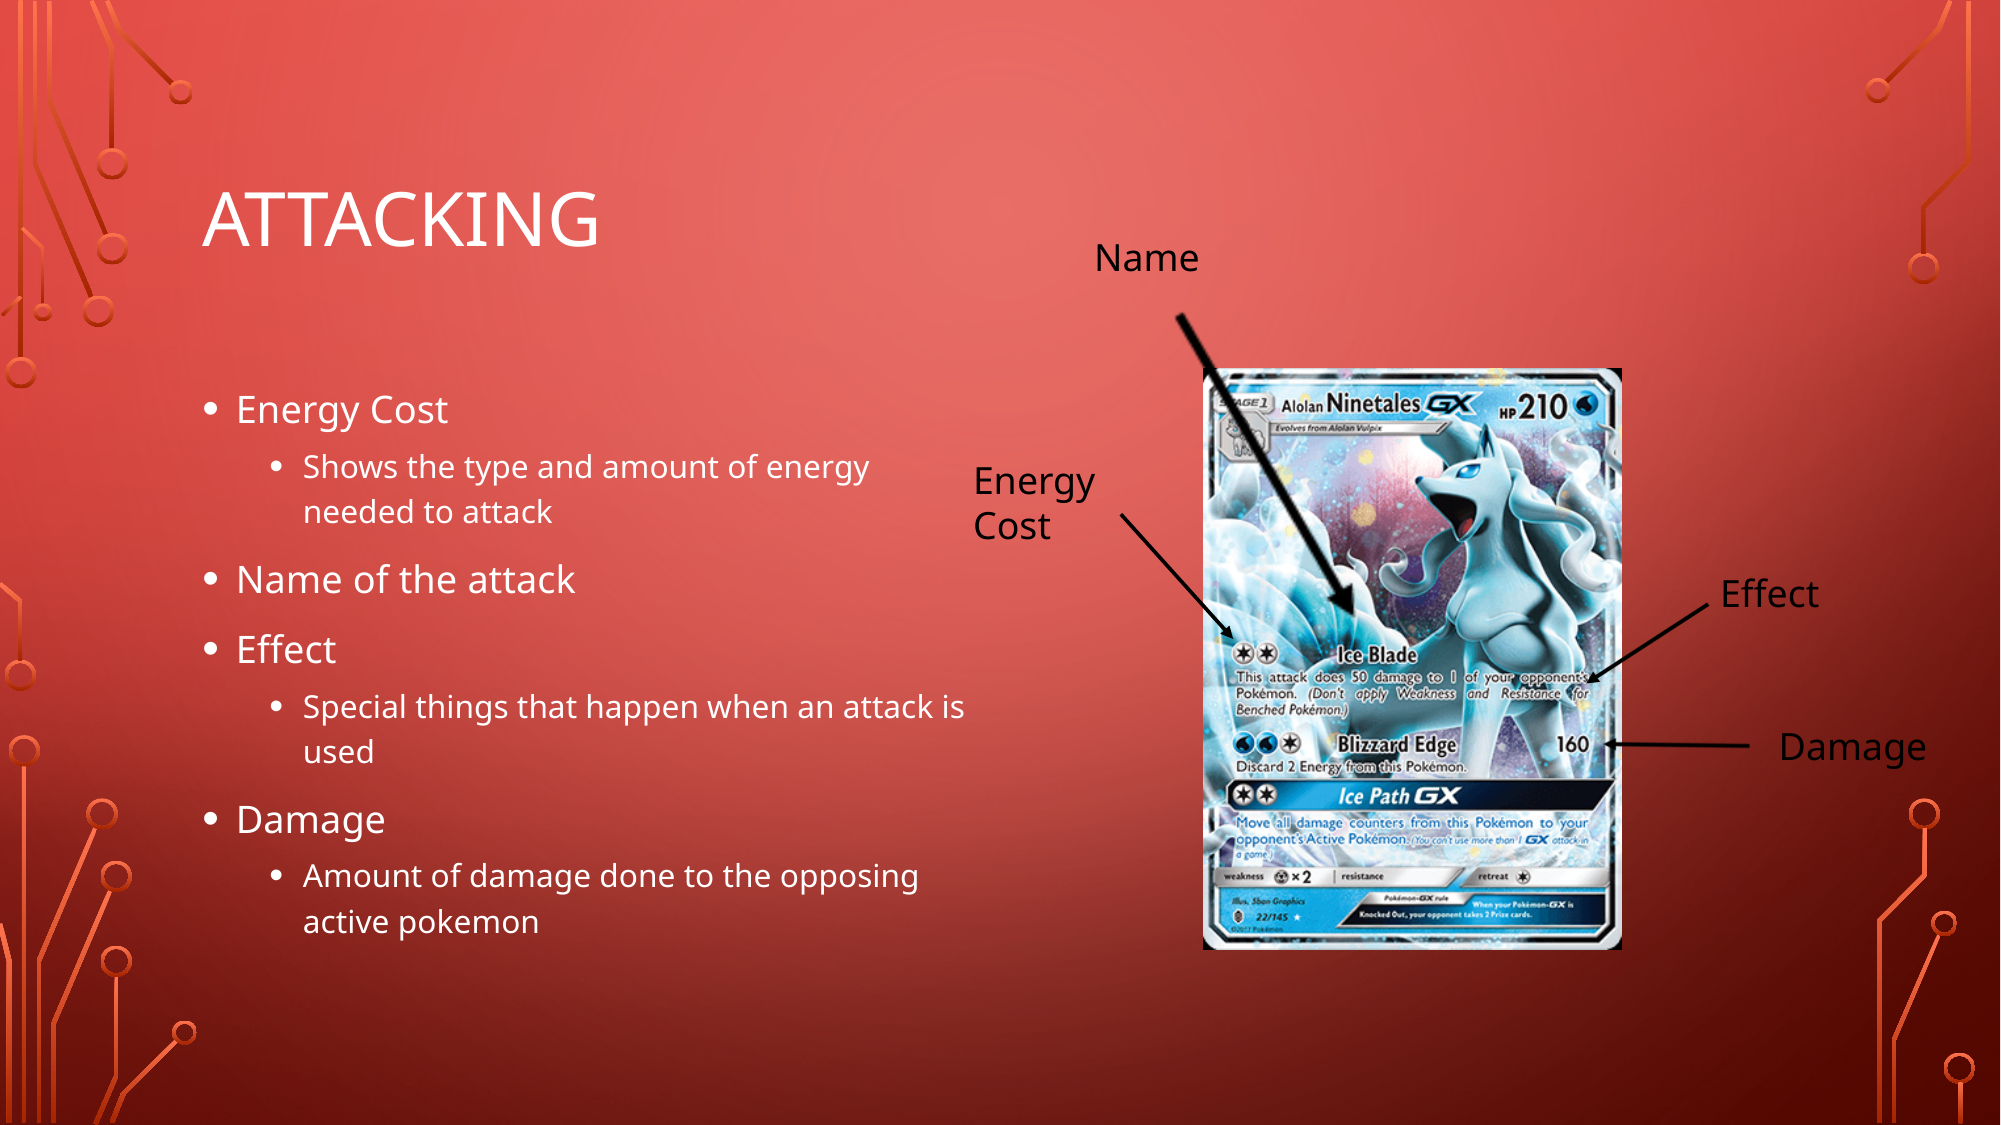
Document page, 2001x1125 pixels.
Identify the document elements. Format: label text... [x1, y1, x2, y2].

text_box Effect [1705, 562, 1919, 623]
title Attacking [187, 101, 1813, 344]
list Energy Cost Shows the type and amount of energy needed to attack Name of the attack Effect Special things that happen when an attack is used Damage Amount of damage done to the opposing active pokemon [187, 369, 988, 950]
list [1203, 368, 1622, 951]
picture [1572, 601, 1751, 822]
text_box Damage [1763, 715, 1977, 776]
text_box Energy Cost [958, 449, 1114, 554]
text_box Name [1079, 226, 1304, 287]
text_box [1120, 513, 1234, 640]
picture [1114, 312, 1442, 593]
